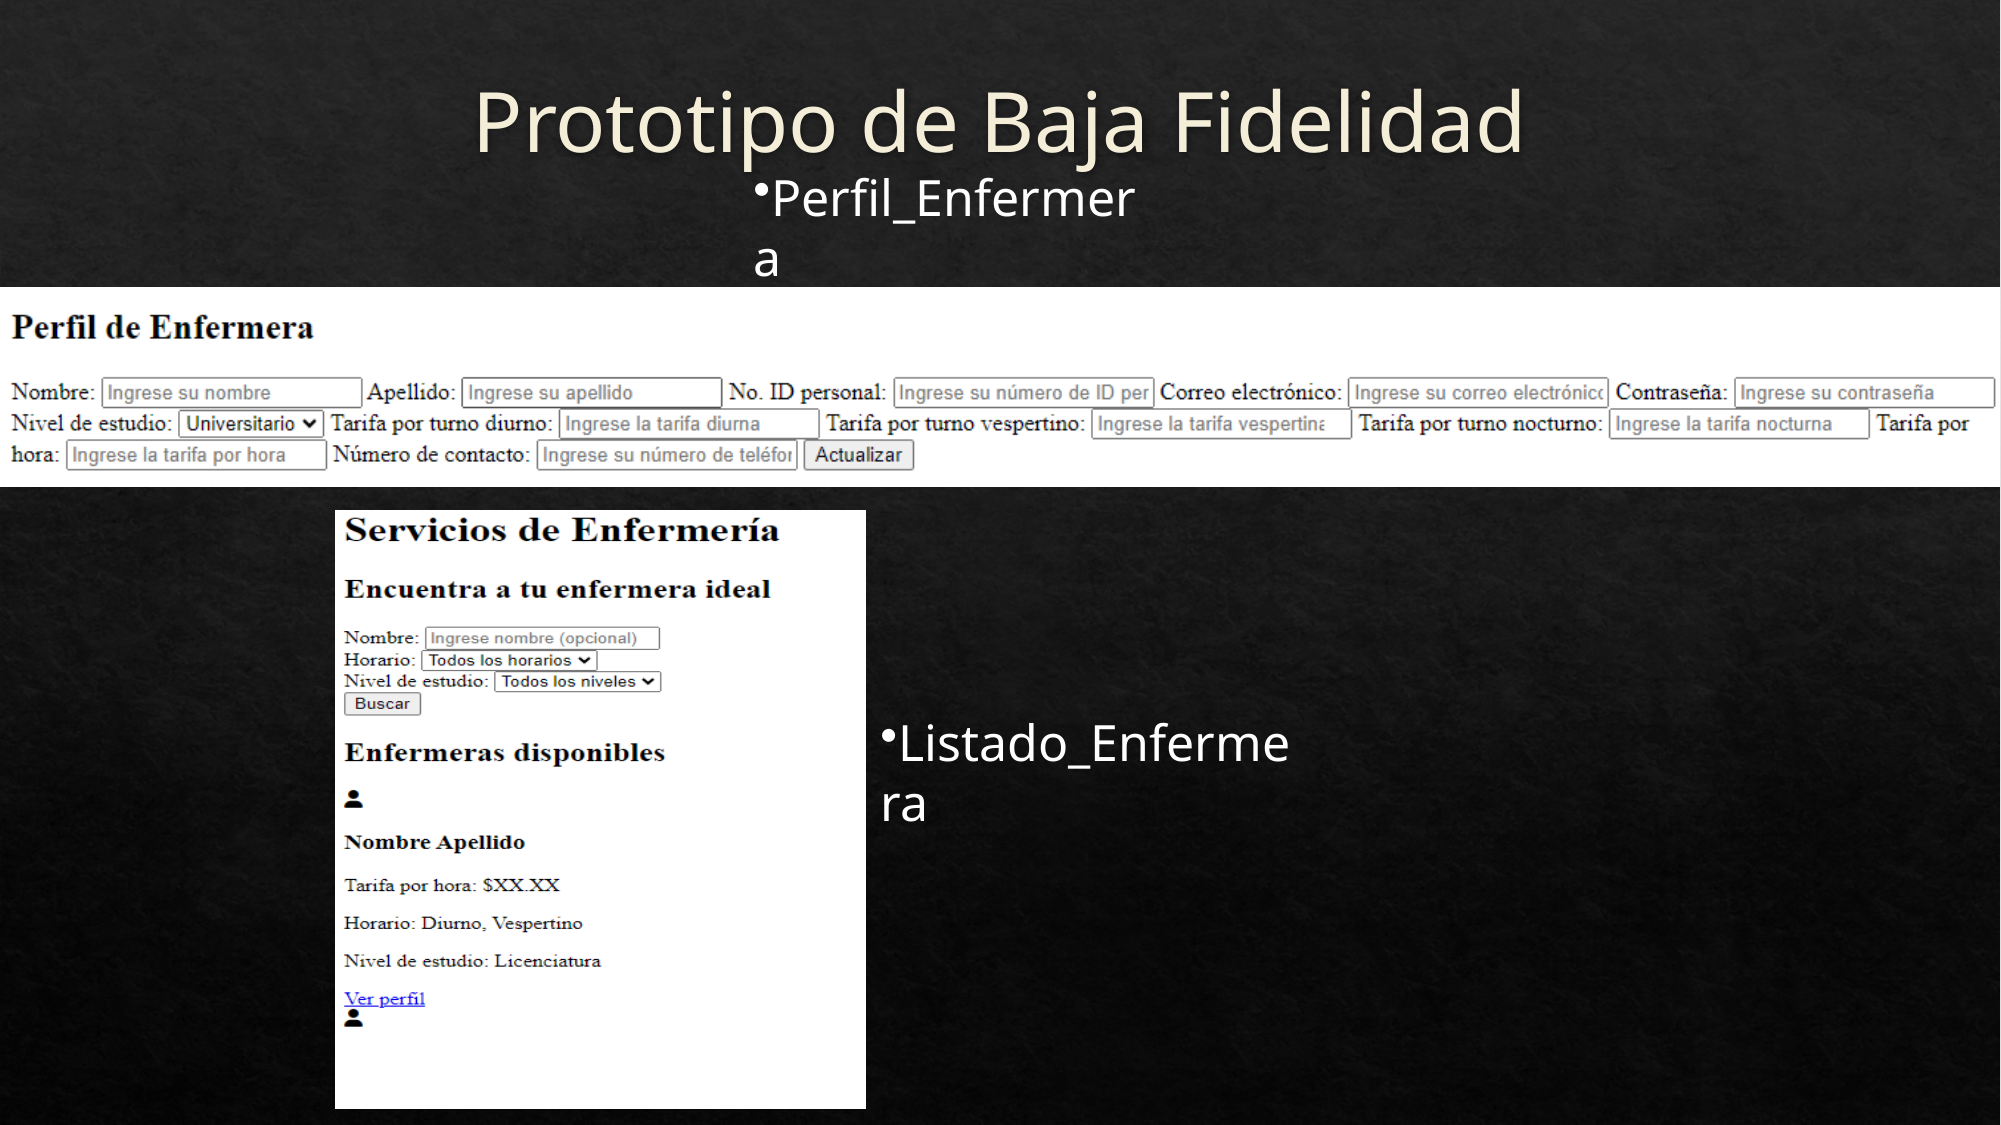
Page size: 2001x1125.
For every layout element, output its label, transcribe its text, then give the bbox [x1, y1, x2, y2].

text_box Perfil_Enfermera [738, 158, 1157, 283]
title Prototipo de Baja Fidelidad [150, 63, 1850, 189]
text_box Listado_Enfermera [873, 704, 1311, 840]
picture [334, 510, 866, 1109]
picture [0, 287, 2000, 488]
